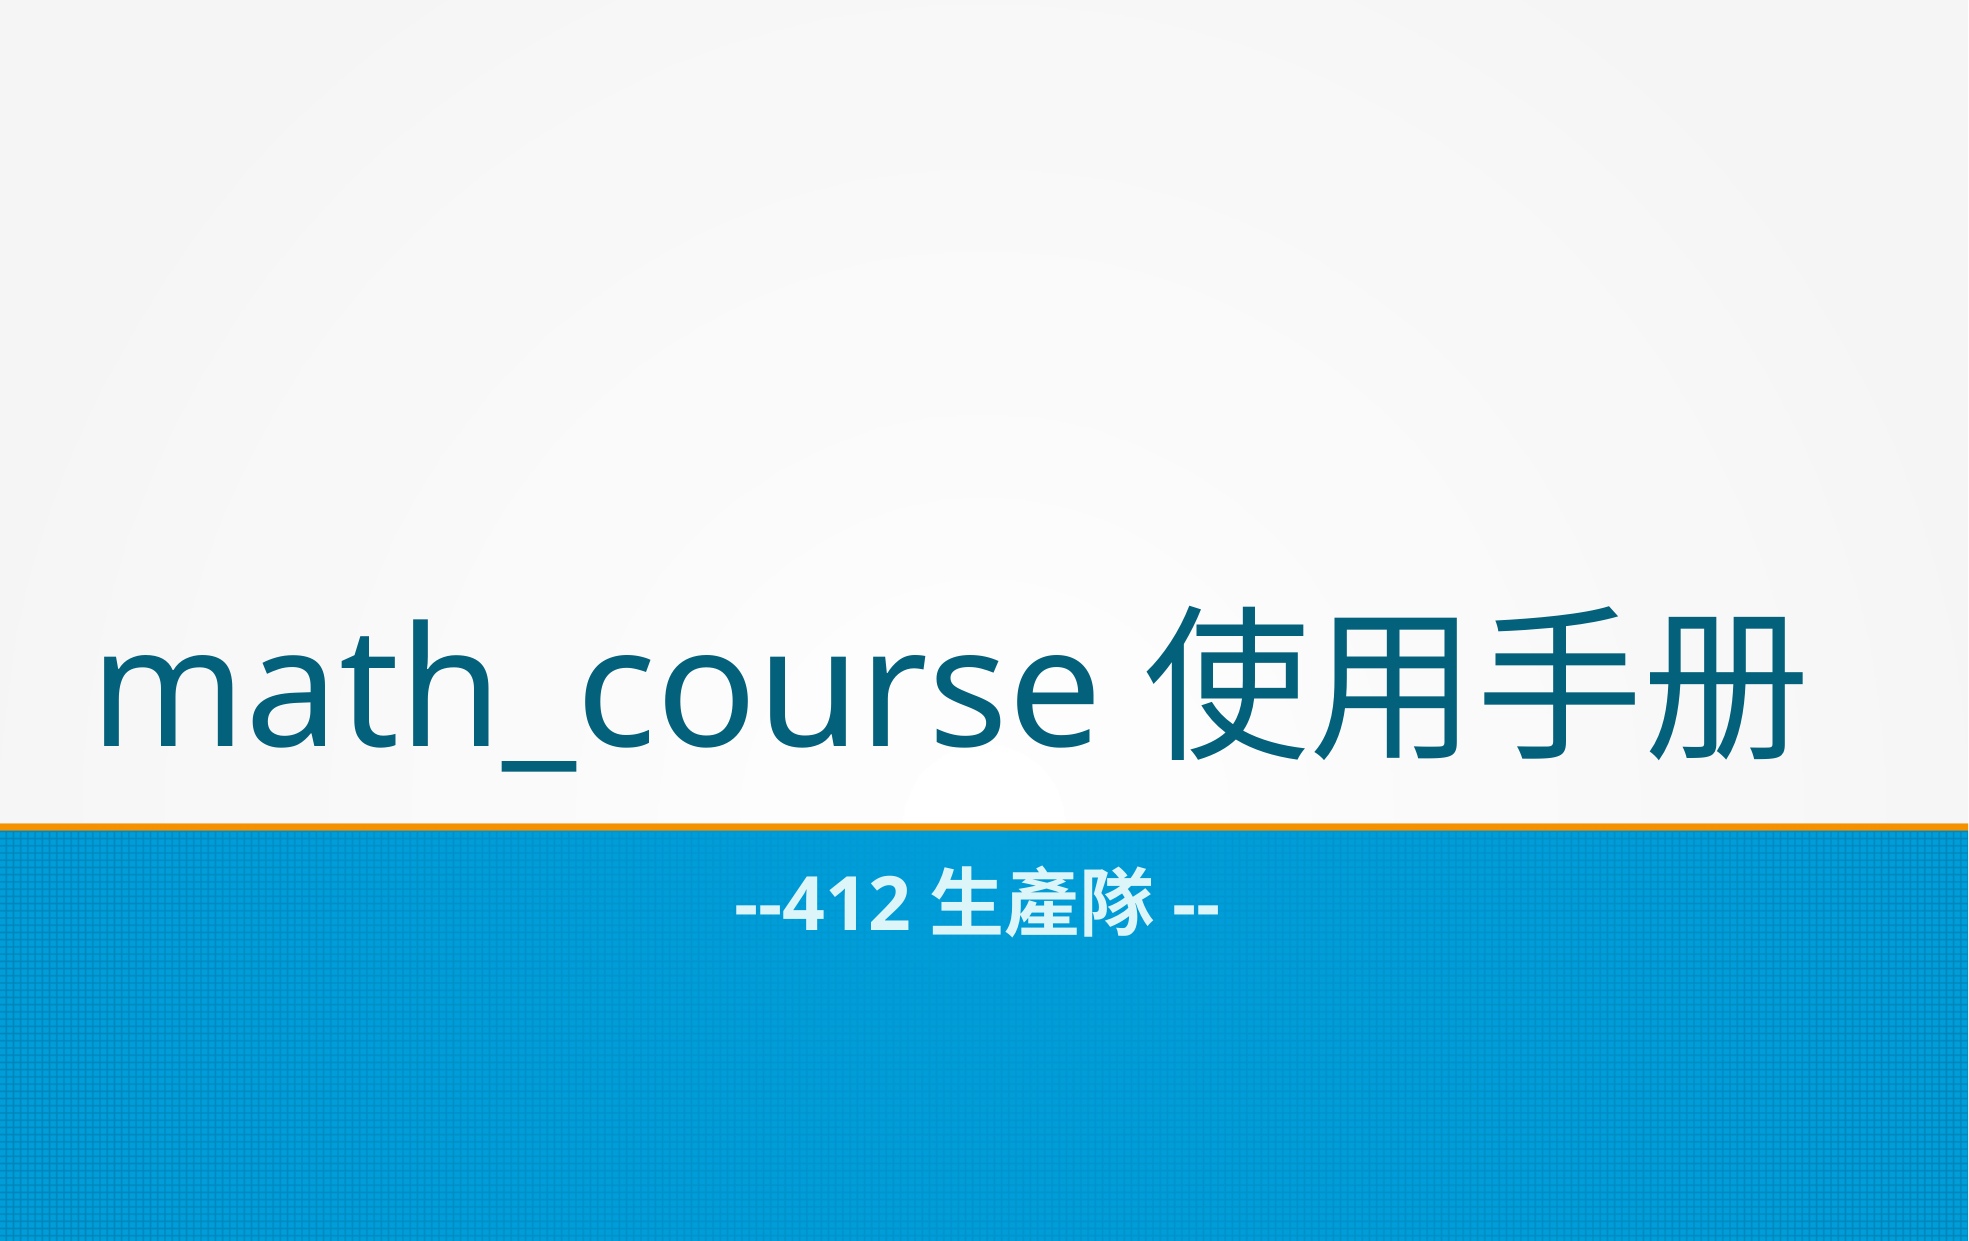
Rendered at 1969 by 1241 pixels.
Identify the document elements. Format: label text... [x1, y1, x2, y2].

title math_course使用手册 [90, 49, 1862, 780]
picture [0, 0, 1969, 830]
subtitle --412生產隊-- [90, 855, 1846, 1241]
